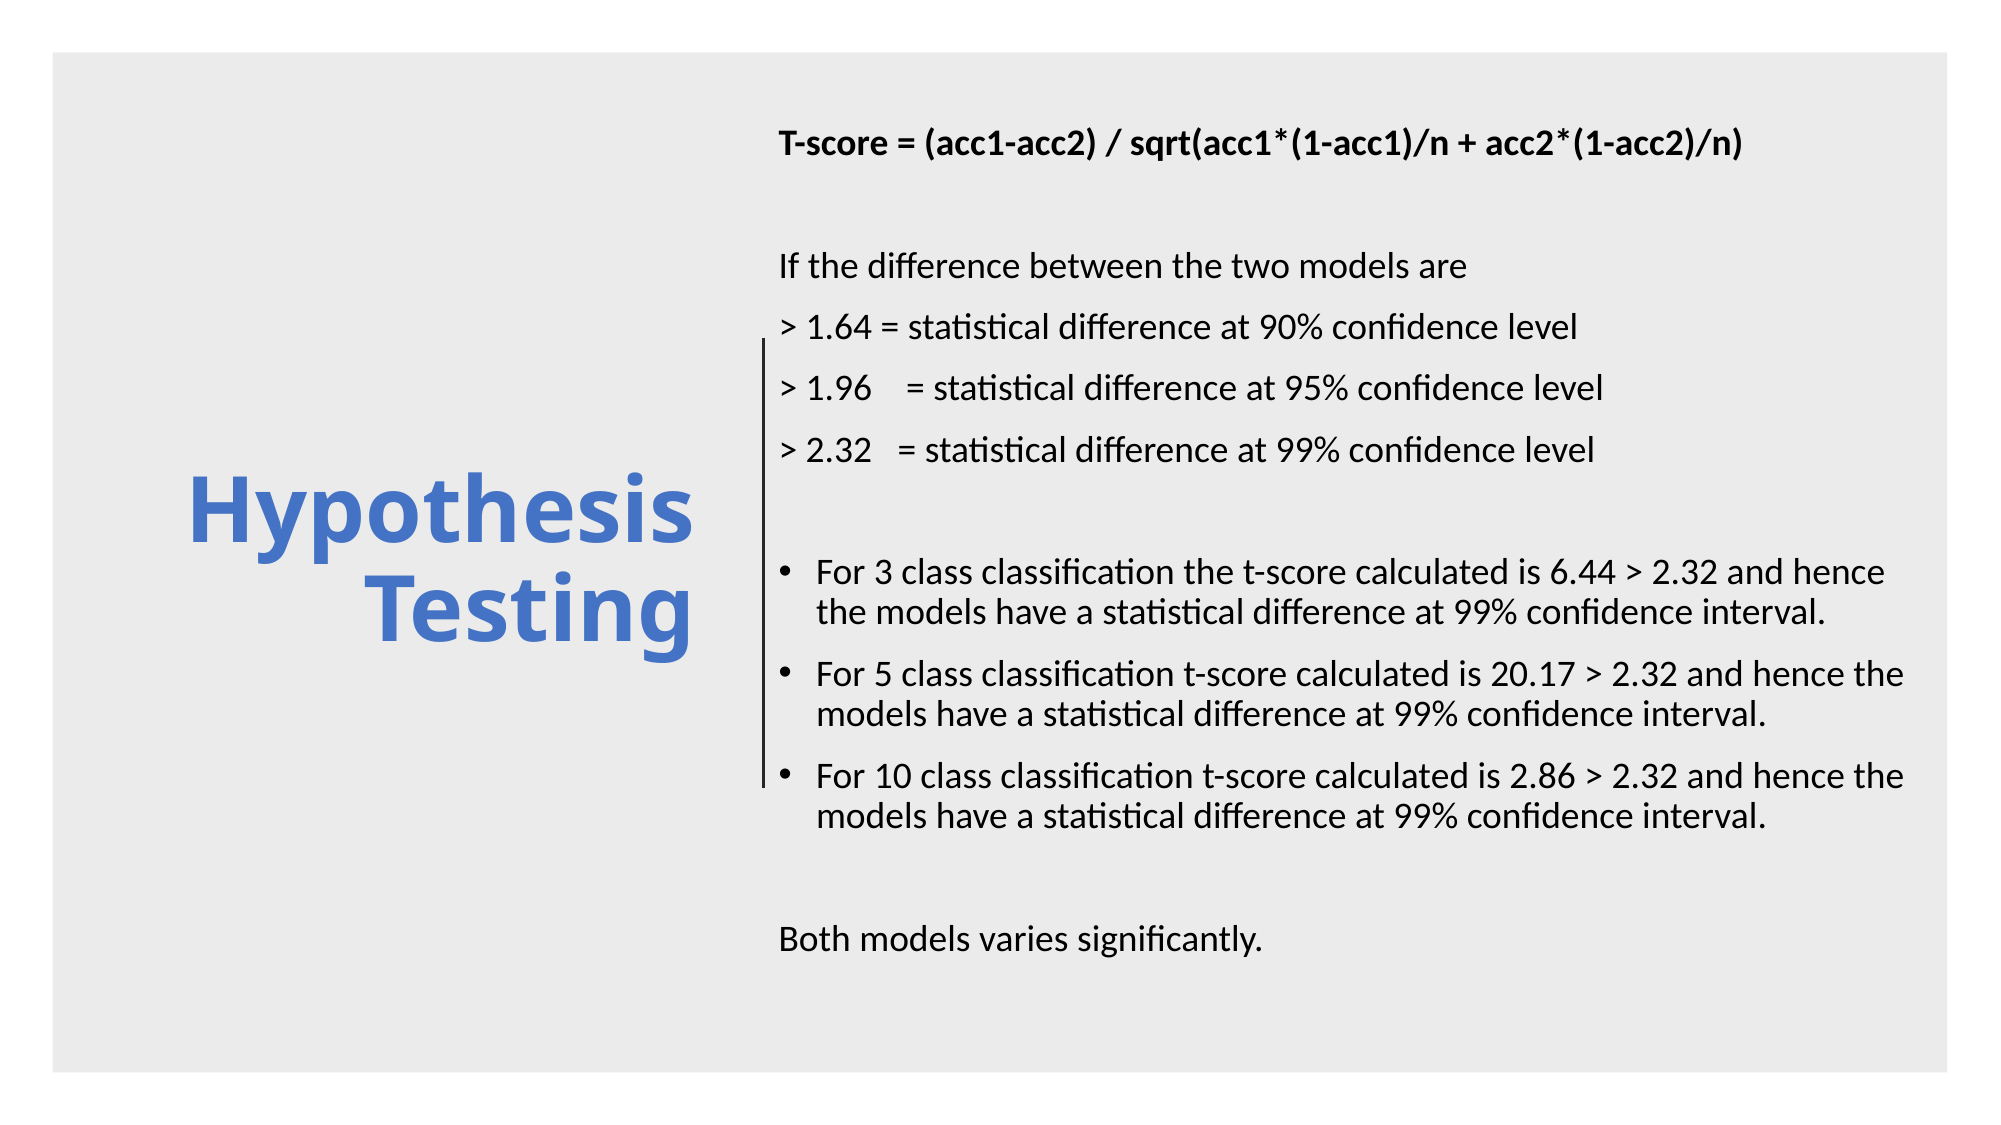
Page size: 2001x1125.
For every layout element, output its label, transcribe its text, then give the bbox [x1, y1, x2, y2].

title Hypothesis Testing [137, 158, 711, 967]
text_box [52, 51, 1948, 1073]
list T-score = (acc1-acc2) / sqrt(acc1*(1-acc1)/n + acc2*(1-acc2)/n) If the difference between the two models are > 1.64 = statistical difference at 90% confidence level > 1.96 = statistical difference at 95% confidence level > 2.32 = statistical difference at 99% confidence level For 3 class classification the t-score calculated is 6.44 > 2.32 and hence the models have a statistical difference at 99% confidence interval. For 5 class classification t-score calculated is 20.17 > 2.32 and hence the models have a statistical difference at 99% confidence interval. For 10 class classification t-score calculated is 2.86 > 2.32 and hence the models have a statistical difference at 99% confidence interval. Both models varies significantly. [763, 115, 1948, 1018]
